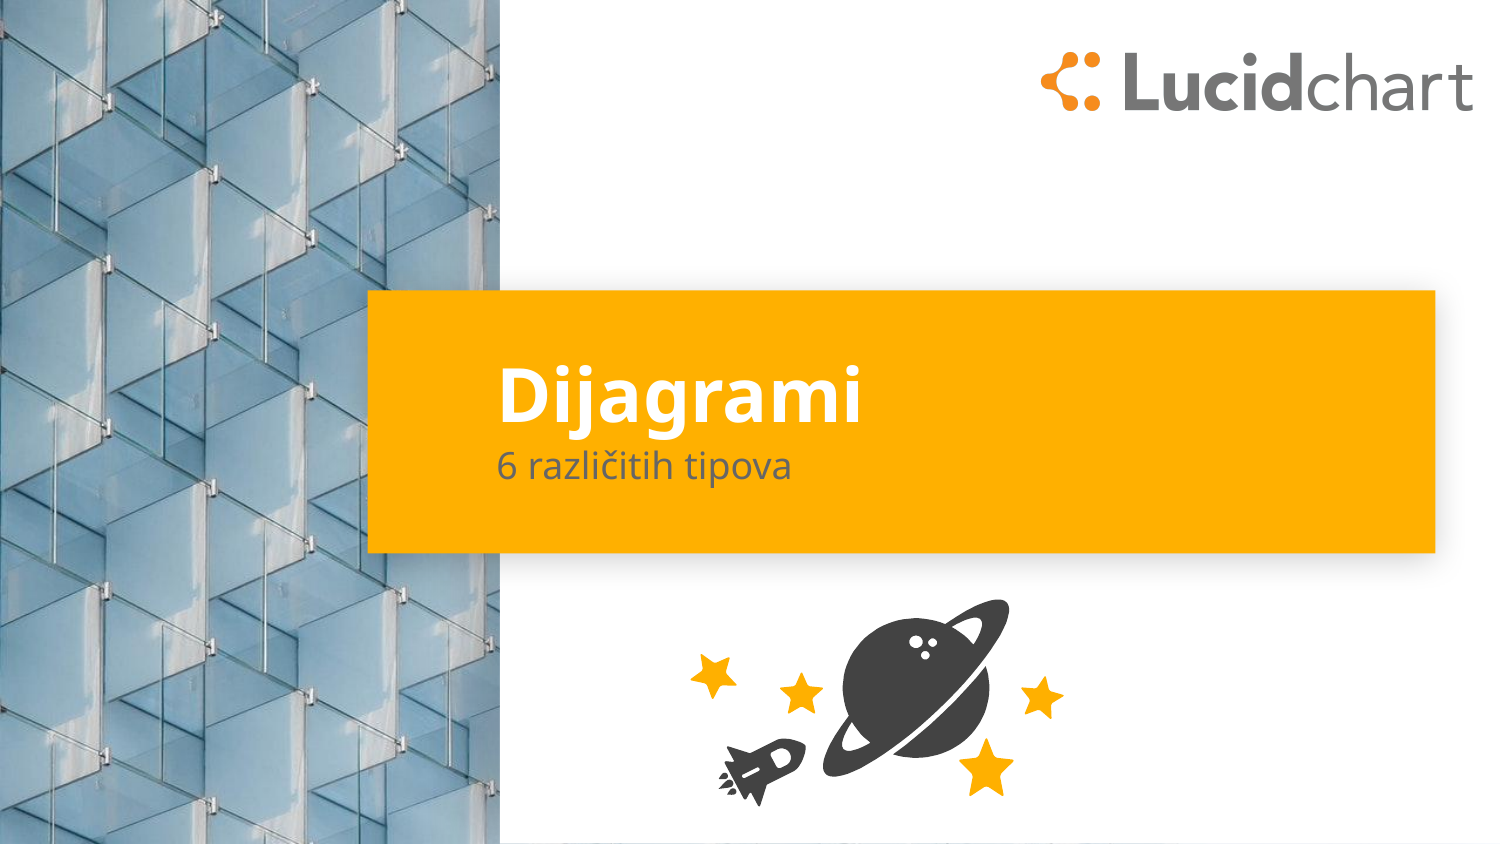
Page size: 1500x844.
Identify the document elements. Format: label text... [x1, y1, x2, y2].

text_box [780, 672, 817, 714]
picture [1033, 19, 1479, 156]
title Dijagrami [481, 302, 1436, 427]
subtitle 6 različitih tipova [481, 427, 1436, 502]
text_box [690, 654, 737, 699]
picture [0, 0, 499, 844]
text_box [822, 599, 1010, 777]
text_box [969, 785, 1004, 797]
text_box [1021, 676, 1064, 719]
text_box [721, 730, 799, 806]
